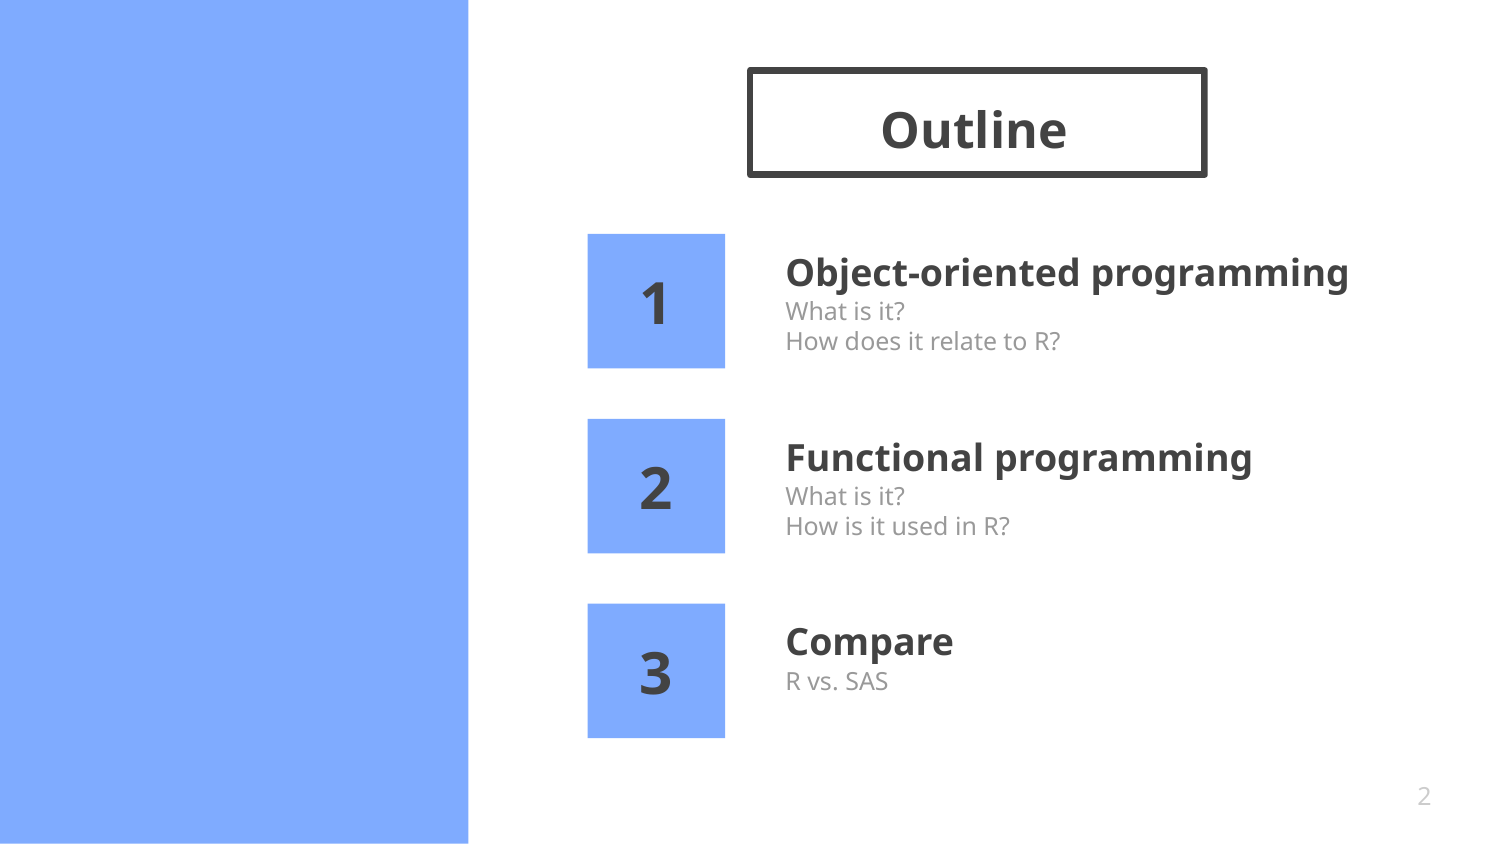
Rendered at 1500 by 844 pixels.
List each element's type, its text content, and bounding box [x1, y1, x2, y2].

title 3 [553, 618, 760, 724]
title Functional programming [770, 381, 1500, 494]
subtitle R vs. SAS [770, 679, 1323, 746]
title Object-oriented programming [770, 196, 1500, 309]
title Outline [748, 32, 1200, 216]
subtitle What is it? How is it used in R? [770, 494, 1323, 561]
subtitle What is it? How does it relate to R? [770, 280, 1323, 376]
slide_number 2 [1402, 764, 1493, 830]
title Compare [770, 566, 1500, 679]
title 2 [553, 433, 760, 539]
title 1 [553, 249, 760, 354]
